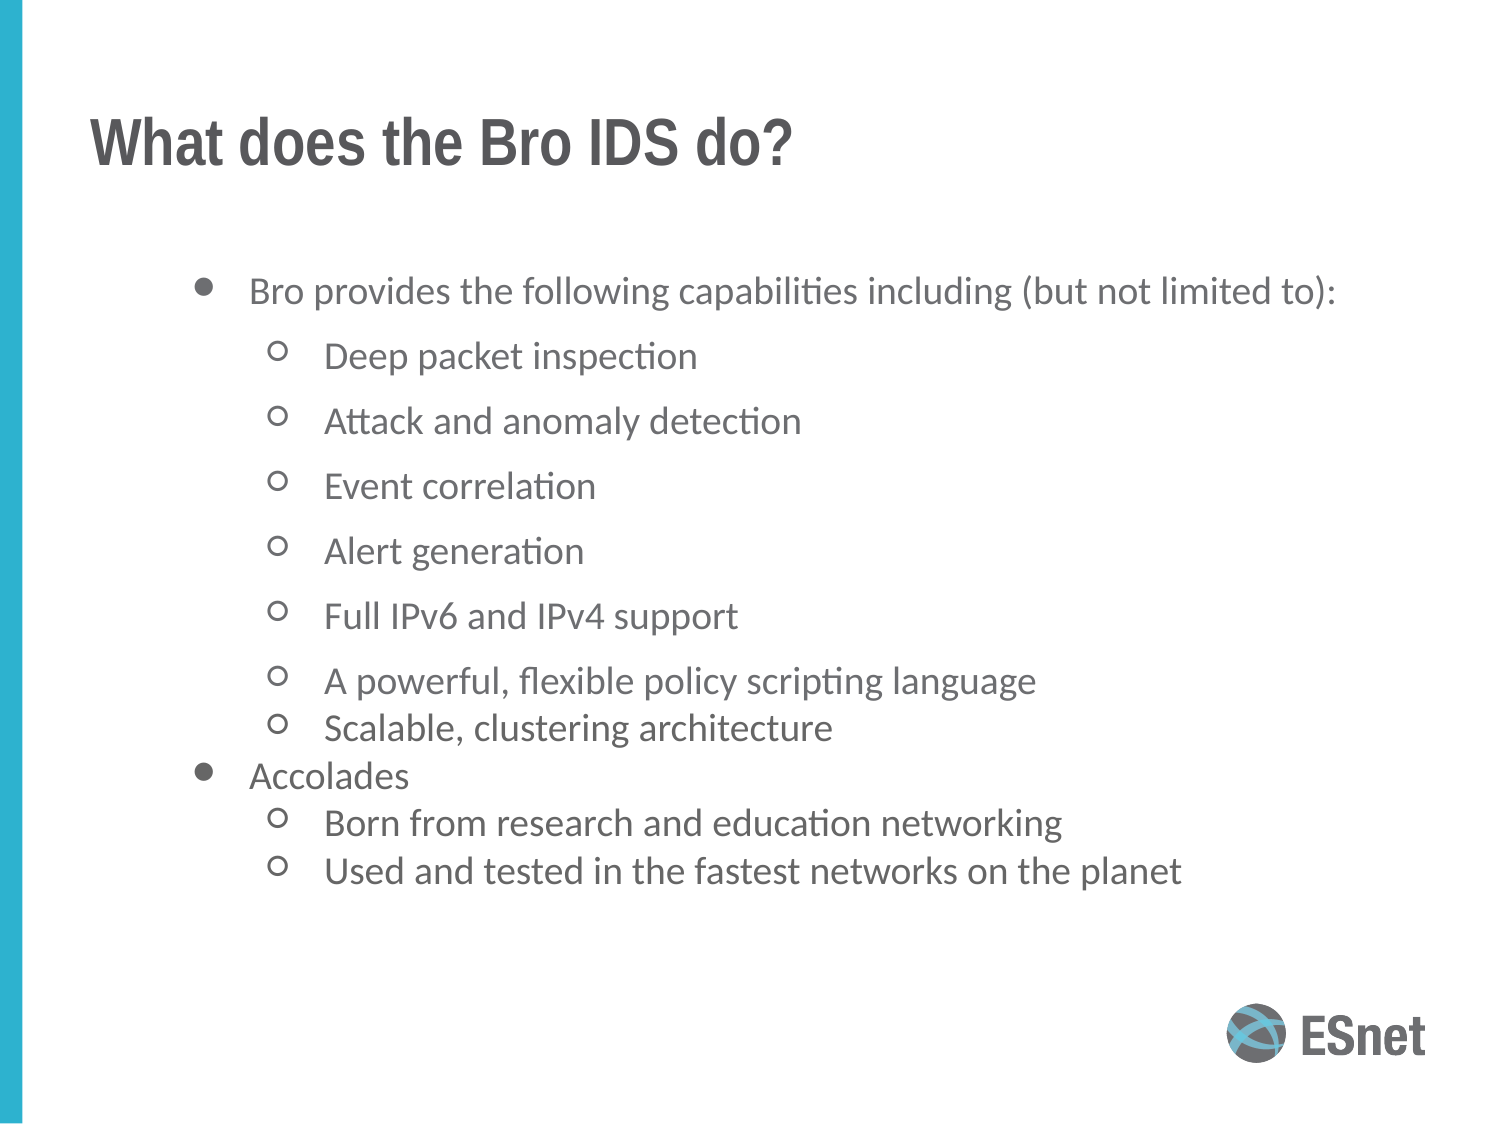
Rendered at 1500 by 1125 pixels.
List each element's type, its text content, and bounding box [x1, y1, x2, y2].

picture [1226, 1003, 1425, 1063]
title What does the Bro IDS do? [75, 45, 1425, 233]
text_box Bro provides the following capabilities including (but not limited to): Deep packet inspection Attack and anomaly detection Event correlation Alert generation Full IPv6 and IPv4 support A powerful, flexible policy scripting language Scalable, clustering architecture Accolades Born from research and education networking Used and tested in the fastest networks on the planet [159, 242, 1404, 952]
